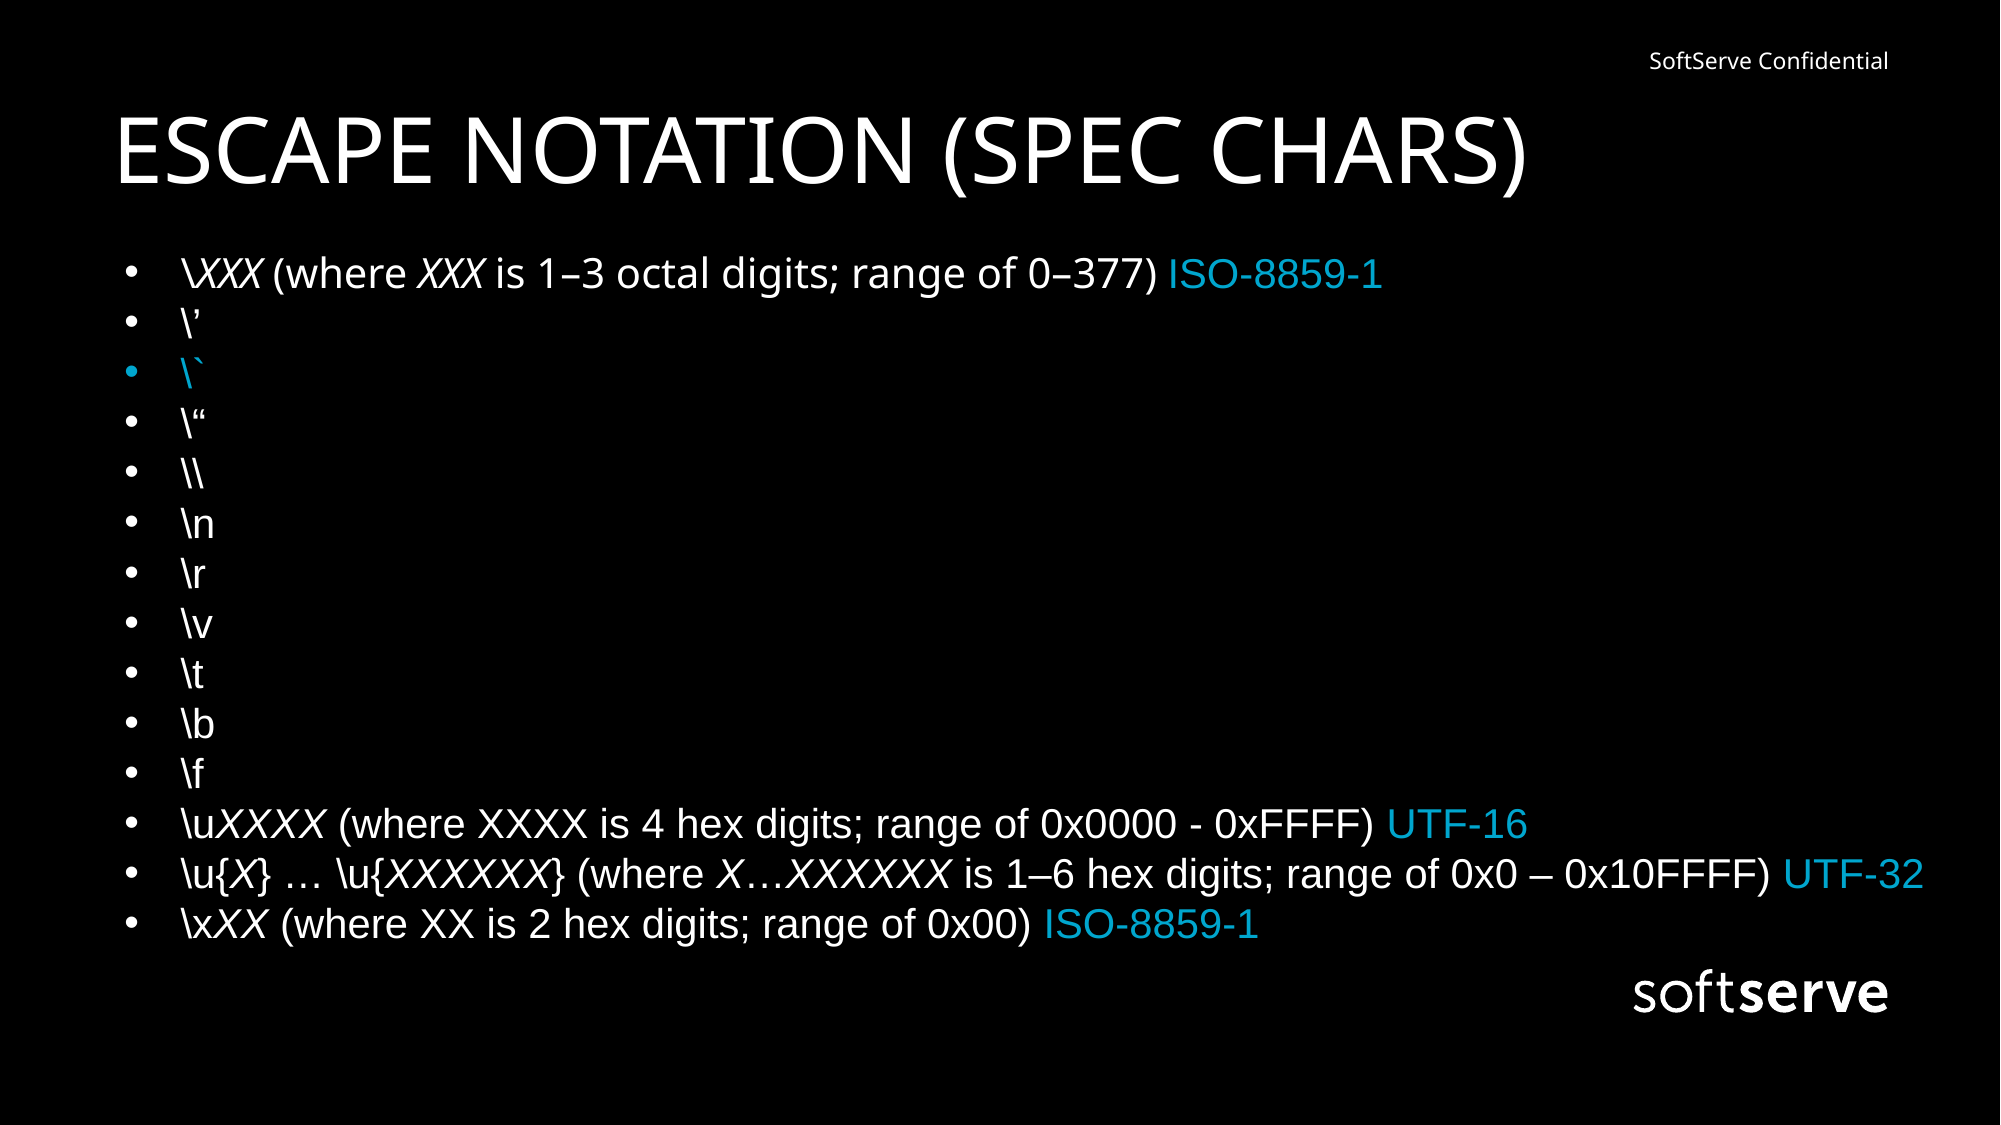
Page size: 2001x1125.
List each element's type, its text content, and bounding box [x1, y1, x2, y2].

title ESCAPE NOTATION (SPEC CHARS) [112, 96, 1888, 209]
list \XXX (where XXX is 1–3 octal digits; range of 0–377) ISO-8859-1 \’ \` \“ \\ \n \r \v \t \b \f \uXXXX (where XXXX is 4 hex digits; range of 0x0000 - 0xFFFF) UTF-16 \u{X} … \u{XXXXXX} (where X…XXXXXX is 1–6 hex digits; range of 0x0 – 0x10FFFF) UTF-32 \xXX (where XX is 2 hex digits; range of 0x00) ISO-8859-1 [124, 246, 1952, 947]
